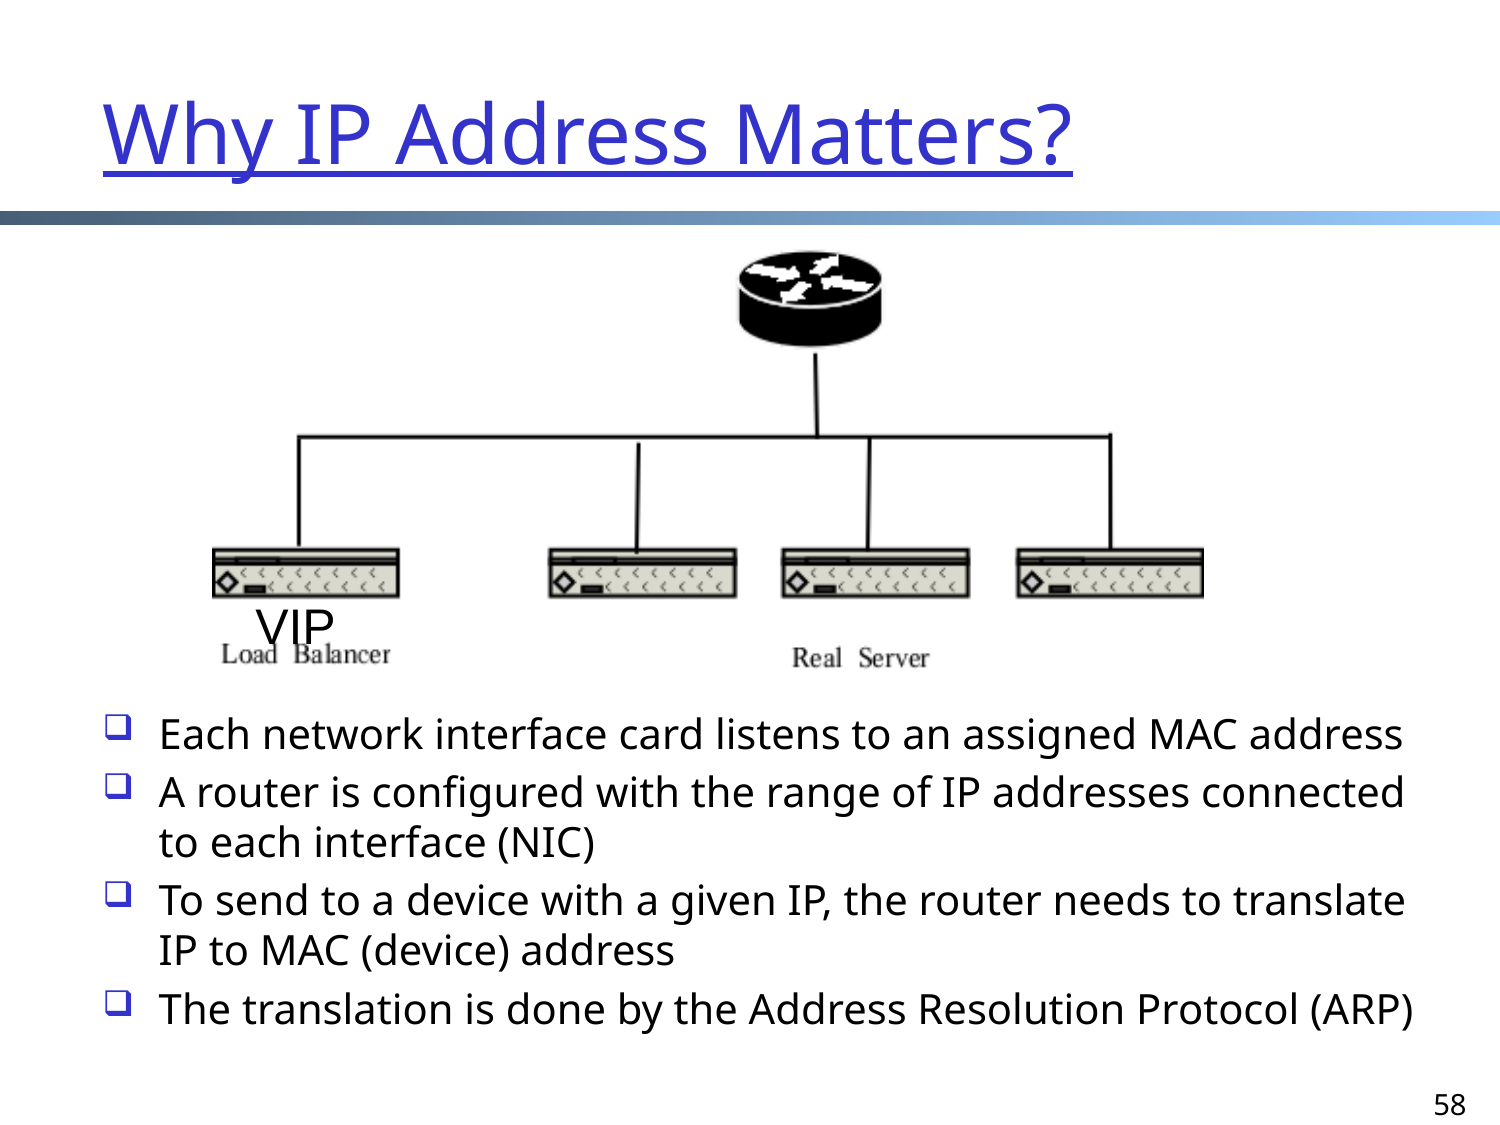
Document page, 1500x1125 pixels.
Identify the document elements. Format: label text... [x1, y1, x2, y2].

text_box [1424, 212, 1428, 224]
title Why IP Address Matters? [87, 37, 1363, 225]
list Each network interface card listens to an assigned MAC address A router is configured with the range of IP addresses connected to each interface (NIC) To send to a device with a given IP, the router needs to translate IP to MAC (device) address The translation is done by the Address Resolution Protocol (ARP) [87, 699, 1438, 1088]
slide_number 58 [1406, 1078, 1482, 1125]
picture [212, 249, 1204, 685]
